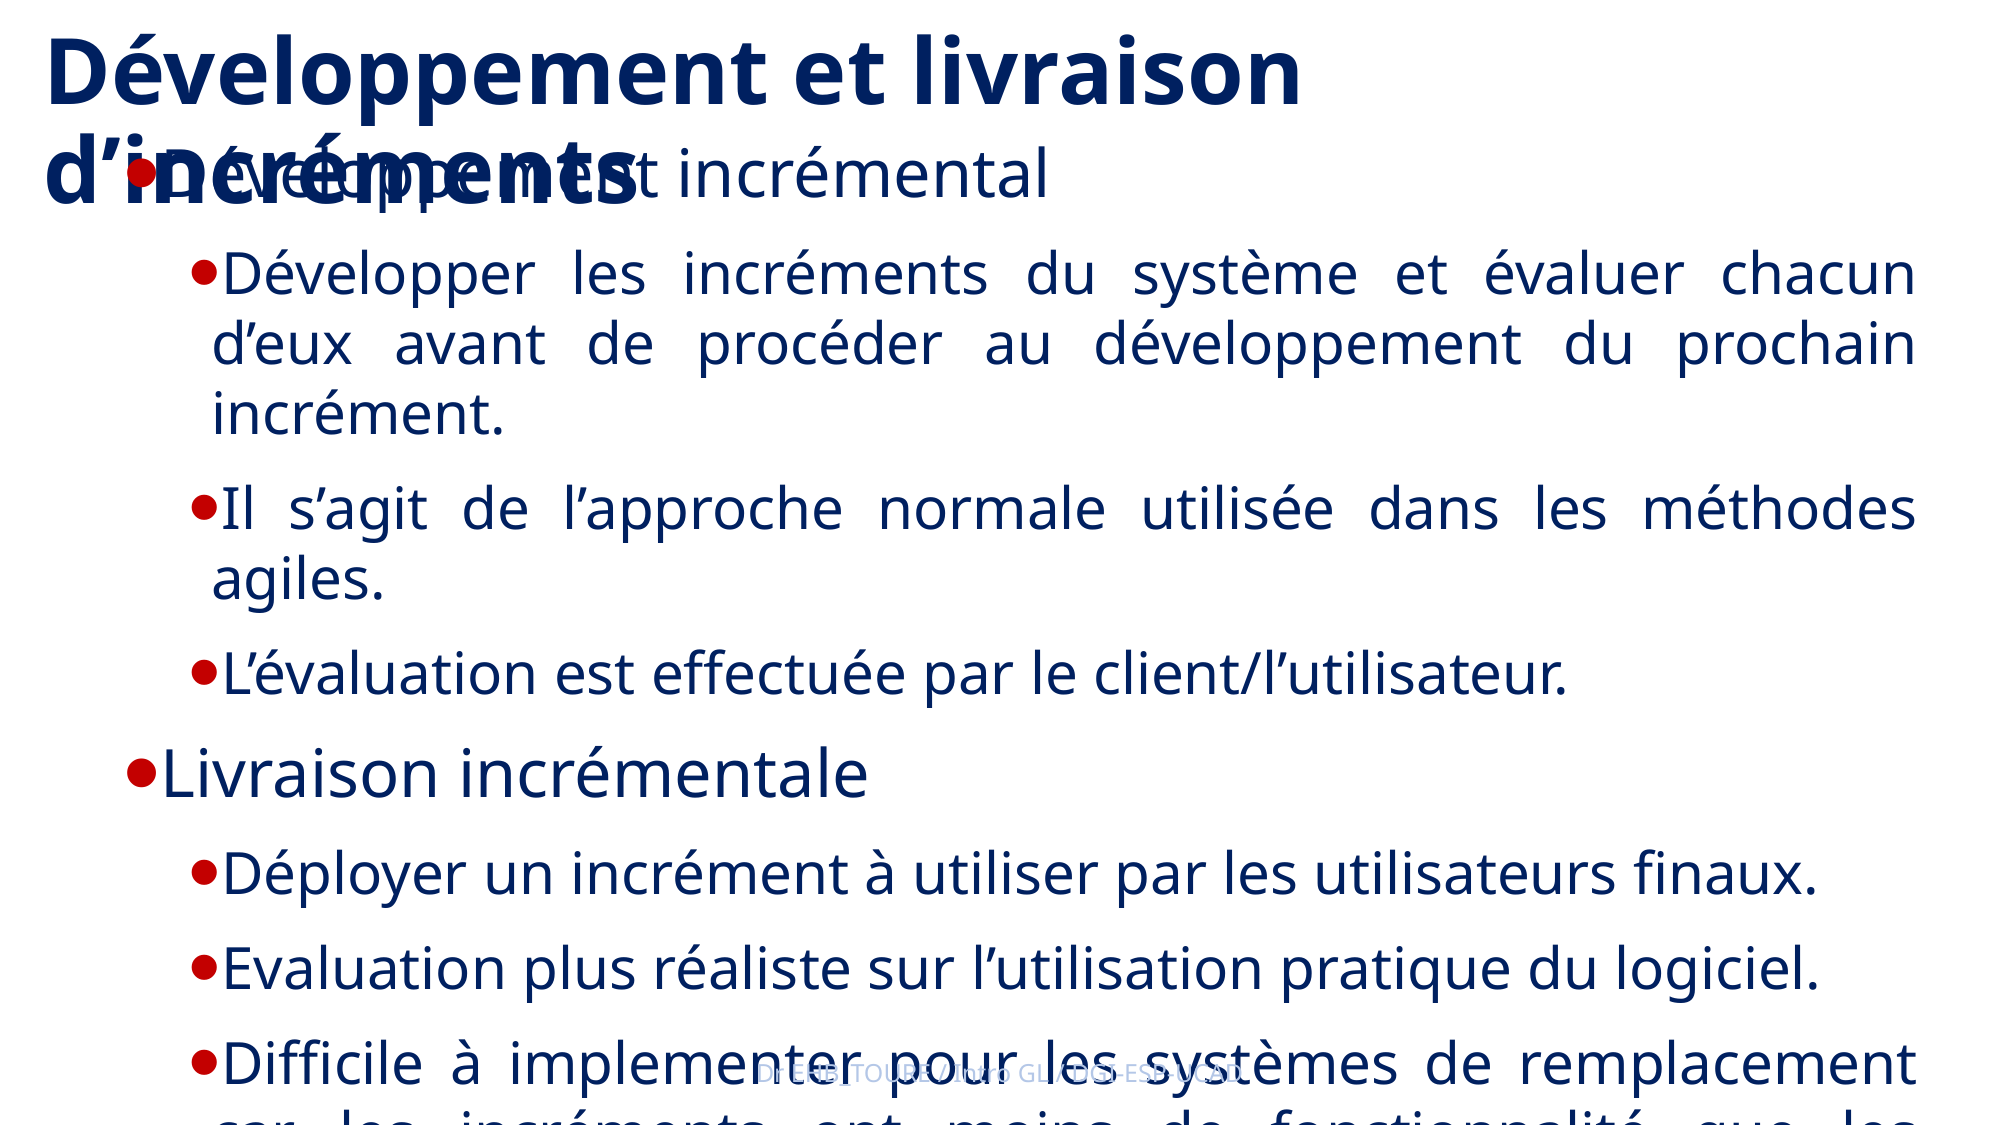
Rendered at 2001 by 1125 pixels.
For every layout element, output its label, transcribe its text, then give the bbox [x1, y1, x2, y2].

text_box Développement incrémental Développer les incréments du système et évaluer chacun d’eux avant de procéder au développement du prochain incrément. Il s’agit de l’approche normale utilisée dans les méthodes agiles. L’évaluation est effectuée par le client/l’utilisateur. Livraison incrémentale Déployer un incrément à utiliser par les utilisateurs finaux. Evaluation plus réaliste sur l’utilisation pratique du logiciel. Difficile à implementer pour les systèmes de remplacement car les incréments ont moins de fonctionnalité que les systèmes à remplacer. [67, 123, 1933, 1125]
footer Dr EHB_TOURE / Intro GL / DGI-ESP-UCAD [662, 1042, 1338, 1103]
text_box Développement et livraison d’incréments [28, 18, 1761, 124]
